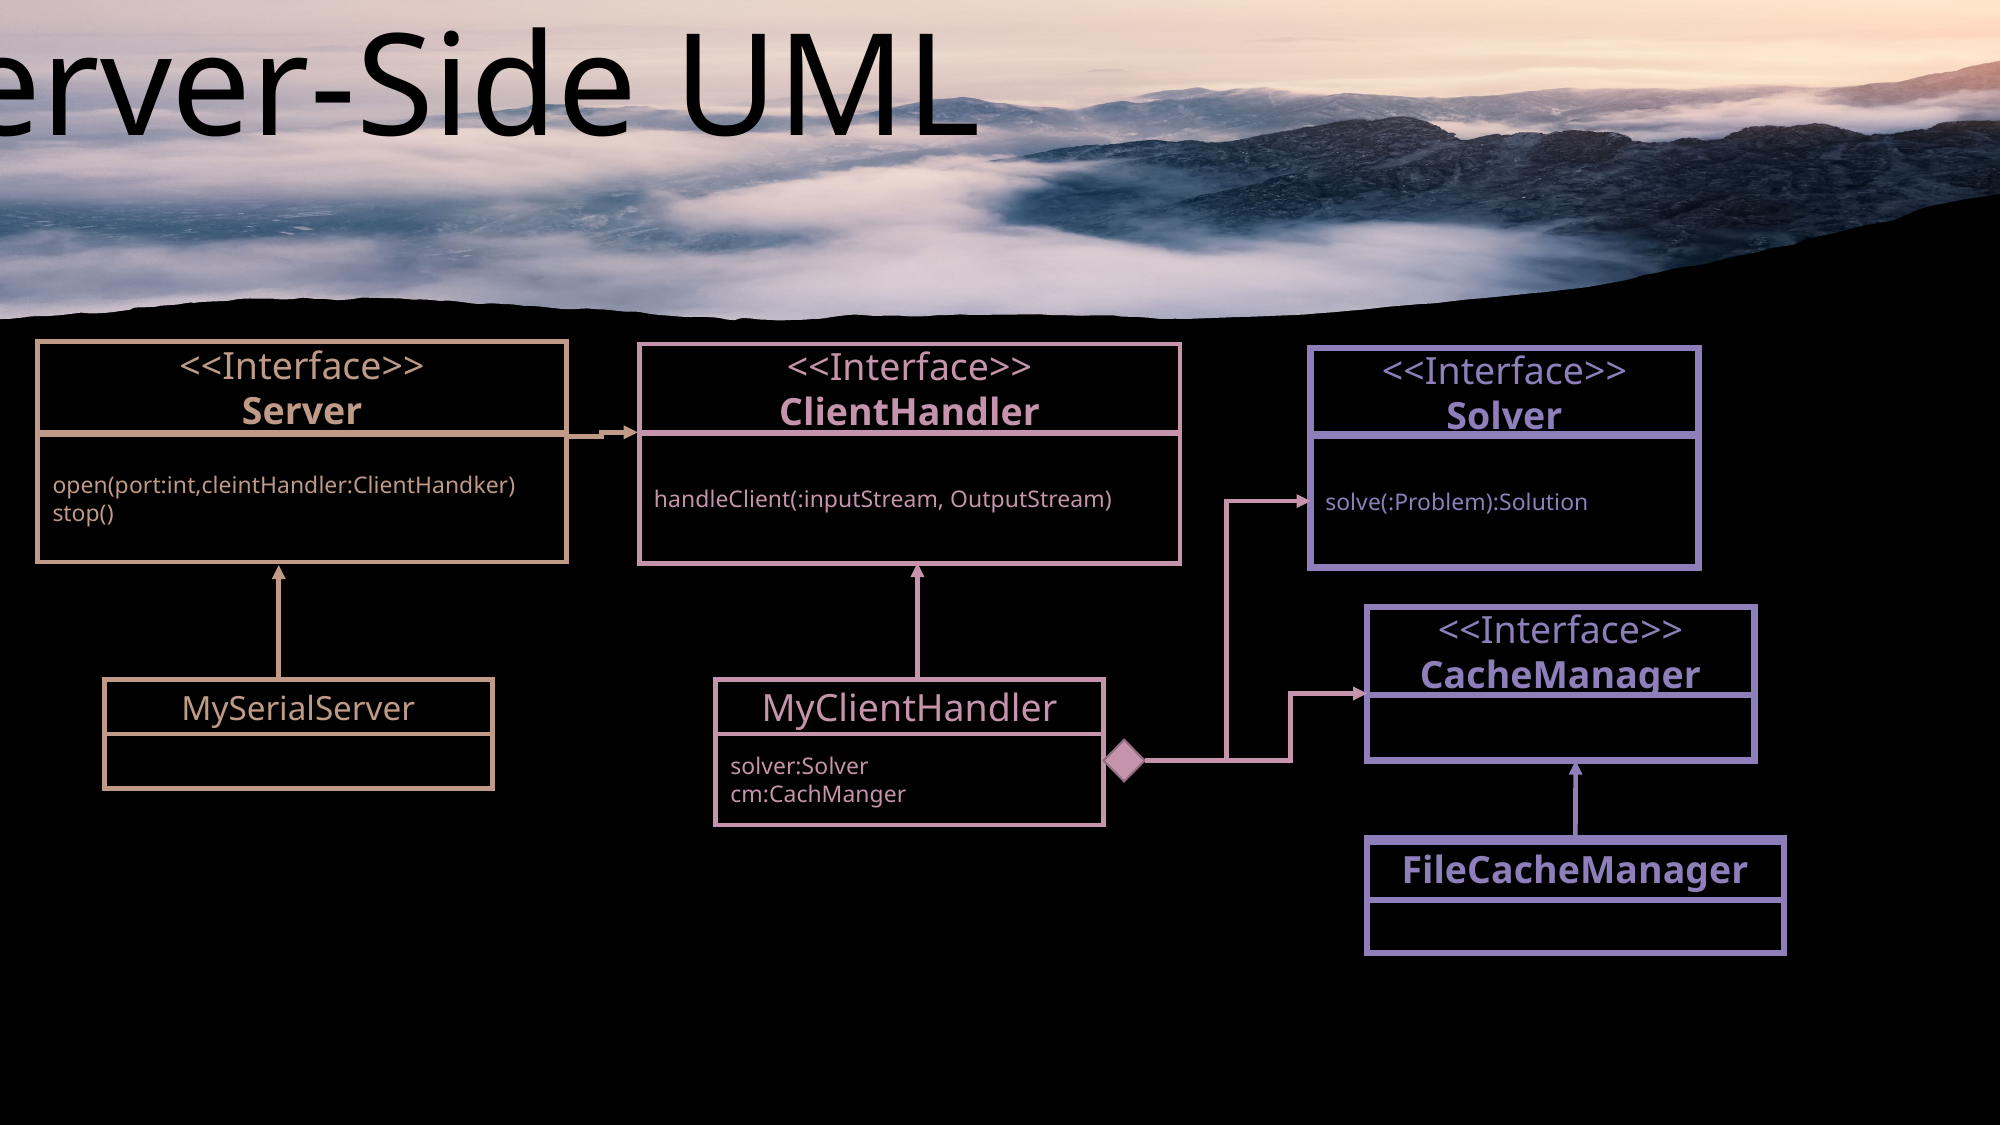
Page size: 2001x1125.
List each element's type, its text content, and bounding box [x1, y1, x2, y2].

text_box <<Interface>> CacheManager [1366, 606, 1756, 696]
text_box <<Interface>> Solver [1310, 347, 1699, 437]
text_box [103, 735, 493, 789]
text_box <<Interface>> ClientHandler [638, 343, 1181, 433]
text_box handleClient(:inputStream, OutputStream) [638, 433, 1181, 564]
text_box FileCacheManager [1366, 837, 1785, 901]
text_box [1214, 693, 1367, 761]
text_box MyClientHandler [715, 679, 1105, 733]
text_box solver:Solver cm:CachManger [715, 733, 1105, 826]
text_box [1144, 501, 1311, 761]
picture [0, 0, 2000, 321]
text_box [1366, 696, 1756, 762]
text_box [1102, 738, 1145, 783]
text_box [565, 432, 638, 437]
text_box [1366, 901, 1785, 954]
text_box <<Interface>> Server [37, 341, 568, 433]
text_box solve(:Problem):Solution [1310, 437, 1699, 569]
text_box open(port:int,cleintHandler:ClientHandker) stop() [37, 433, 568, 563]
text_box MySerialServer [103, 679, 493, 735]
